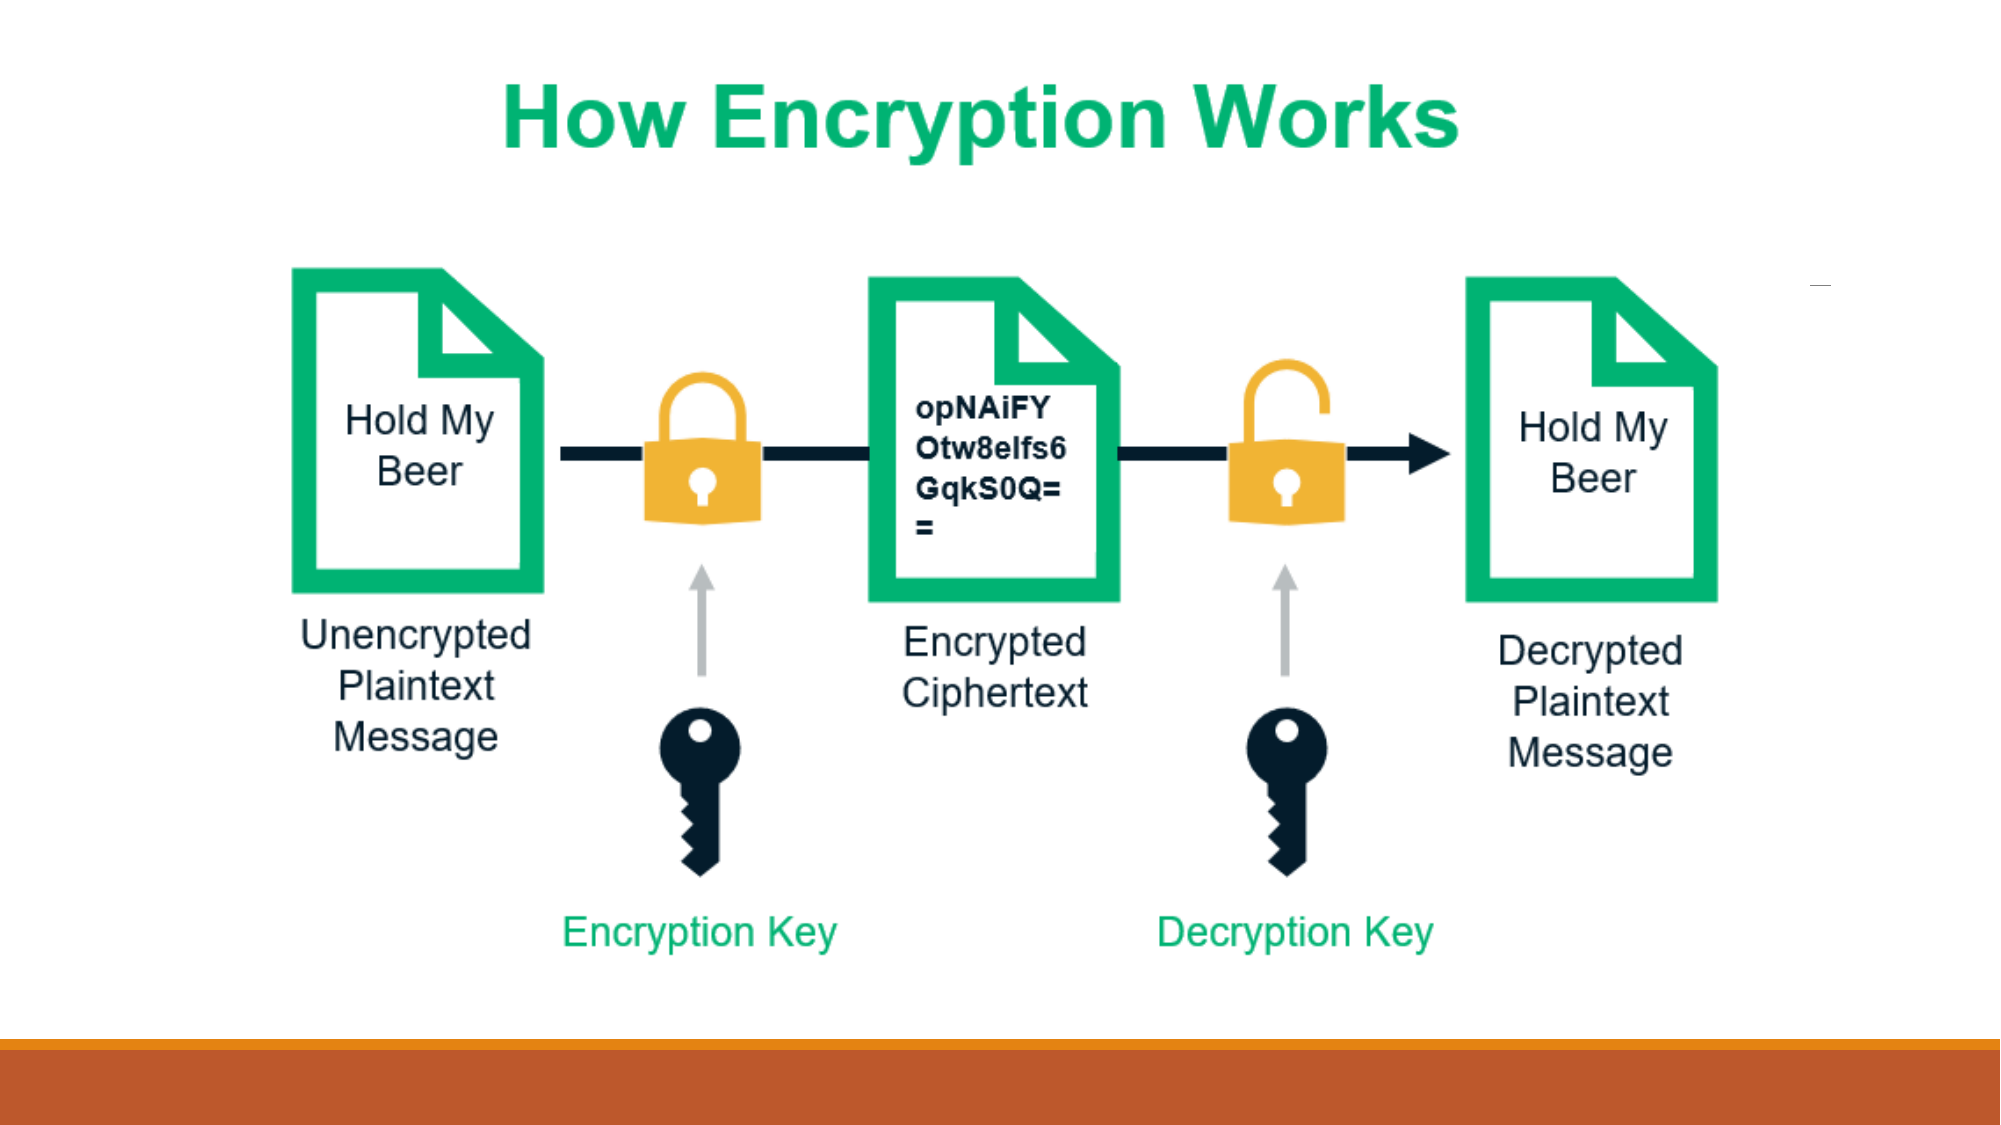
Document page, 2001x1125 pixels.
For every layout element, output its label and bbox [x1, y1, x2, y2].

picture [189, 46, 1811, 995]
